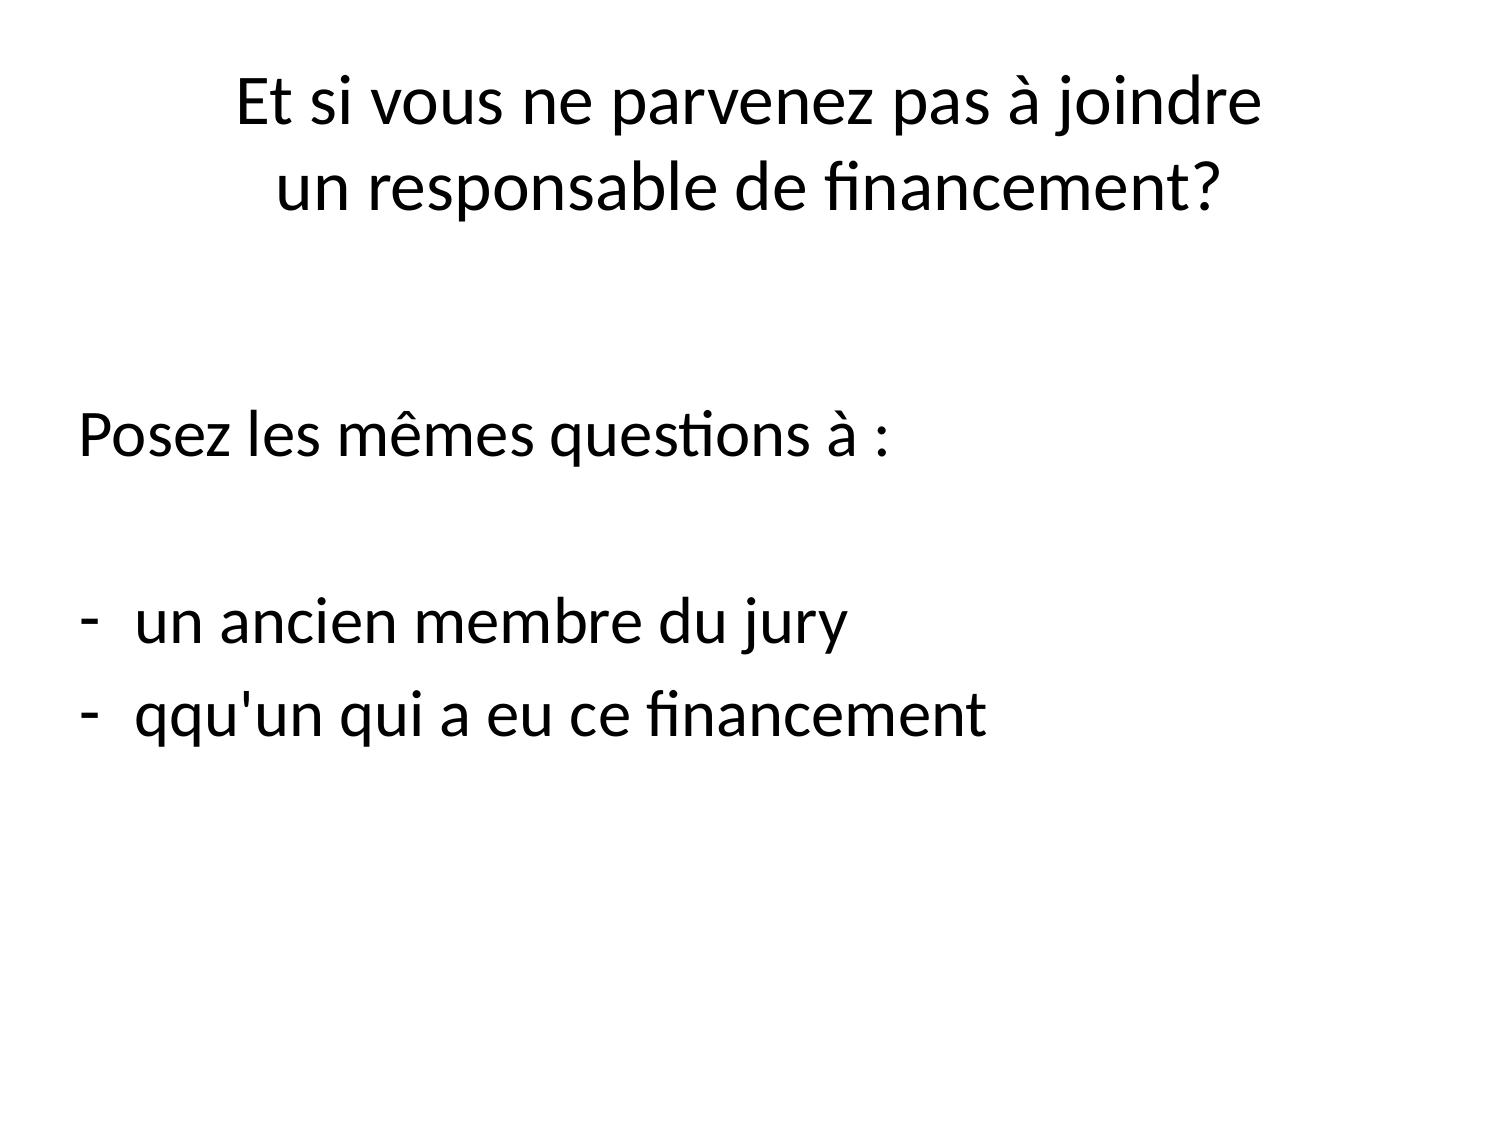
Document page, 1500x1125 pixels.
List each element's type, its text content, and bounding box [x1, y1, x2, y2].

title Et si vous ne parvenez pas à joindre un responsable de financement? [40, 45, 1460, 233]
list Posez les mêmes questions à : un ancien membre du jury qqu'un qui a eu ce financement [63, 382, 1414, 841]
